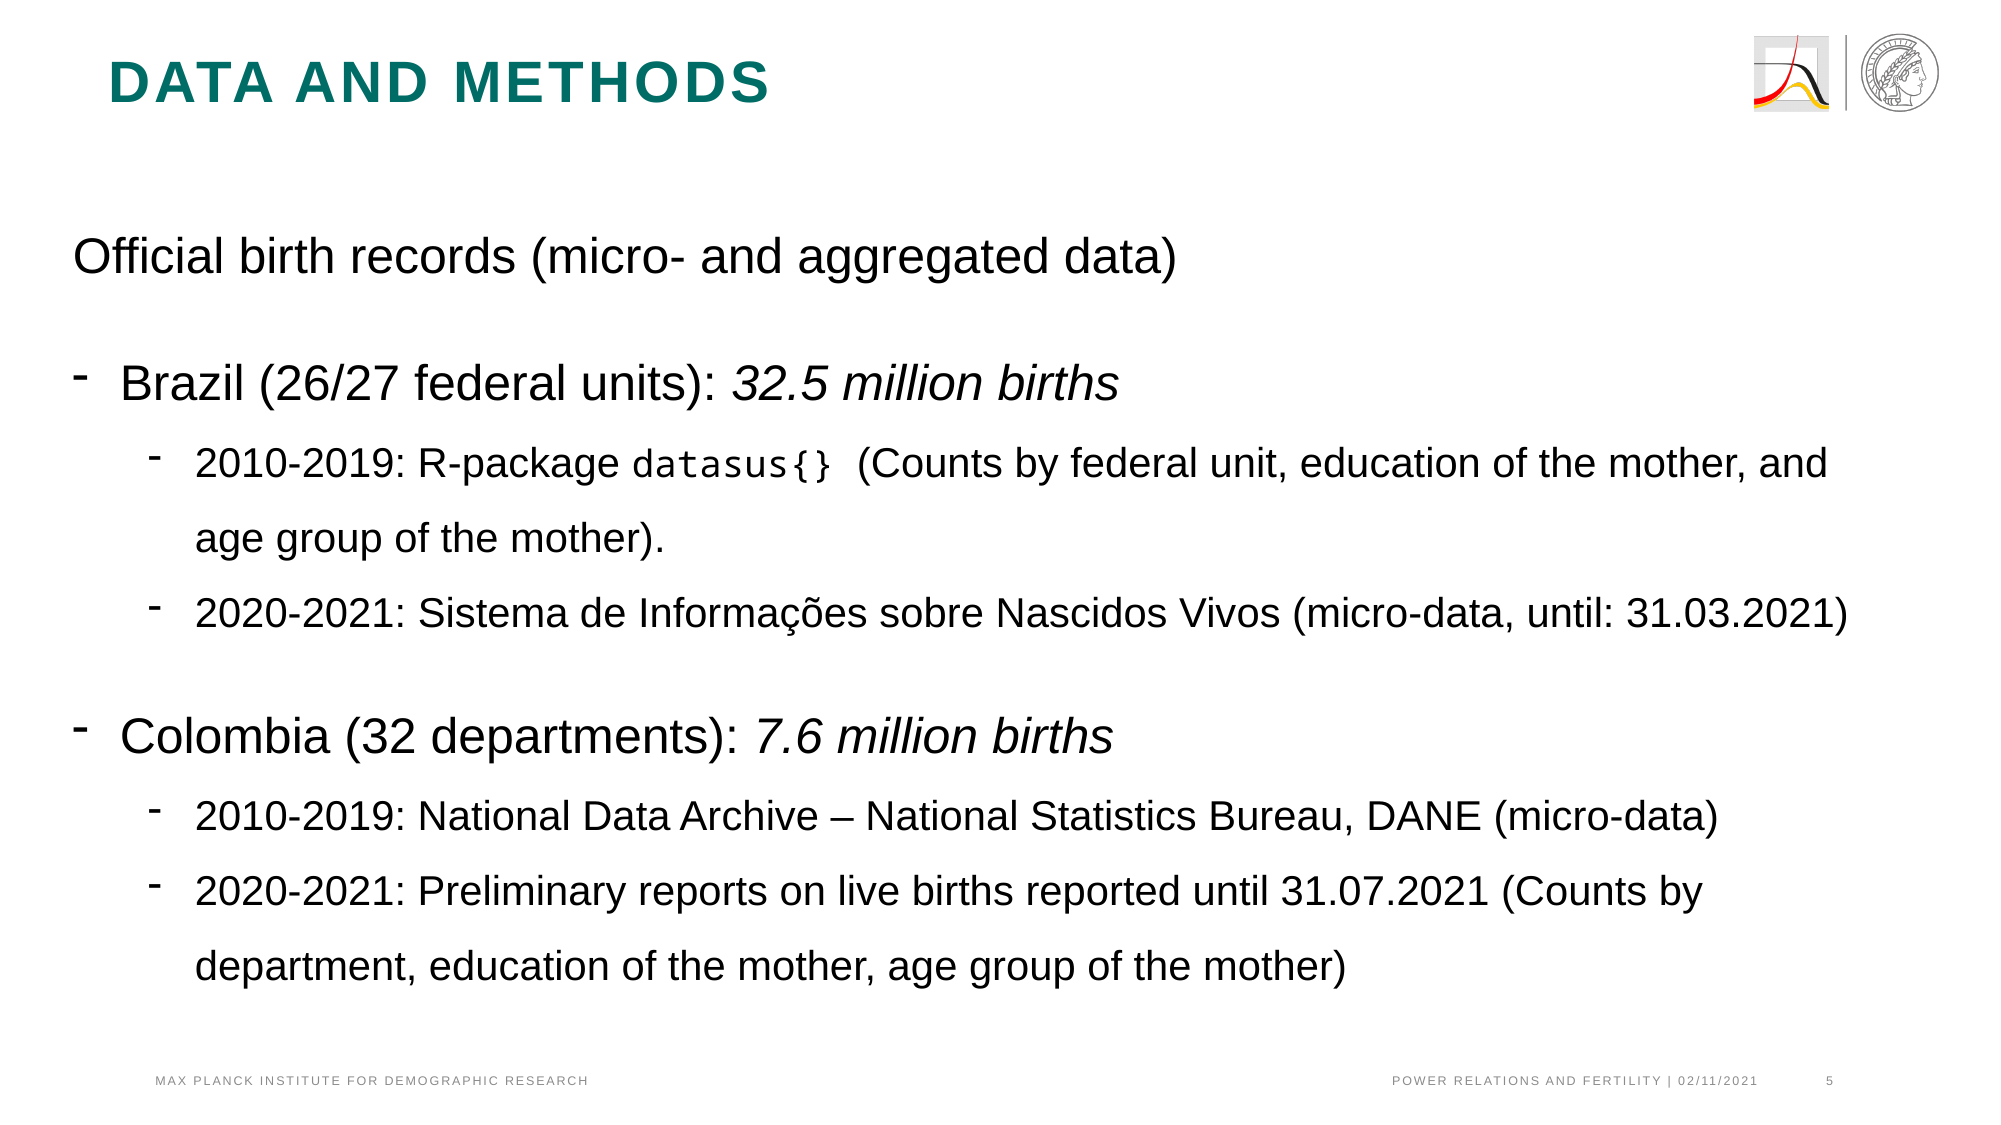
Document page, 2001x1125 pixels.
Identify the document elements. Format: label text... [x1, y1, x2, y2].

text_box Official birth records (micro- and aggregated data) Brazil (26/27 federal units): 32.5 million births 2010-2019: R-package datasus{} (Counts by federal unit, education of the mother, and age group of the mother). 2020-2021: Sistema de Informações sobre Nascidos Vivos (micro-data, until: 31.03.2021) Colombia (32 departments): 7.6 million births 2010-2019: National Data Archive – National Statistics Bureau, DANE (micro-data) 2020-2021: Preliminary reports on live births reported until 31.07.2021 (Counts by department, education of the mother, age group of the mother) [58, 185, 1897, 996]
picture [1746, 26, 1947, 119]
title DATA AND METHODS [108, 59, 1748, 122]
footer Max Planck Institute for demographic research POWER RELATIONS AND FERTILITY | 02/11/2021 5 [155, 1058, 1845, 1089]
